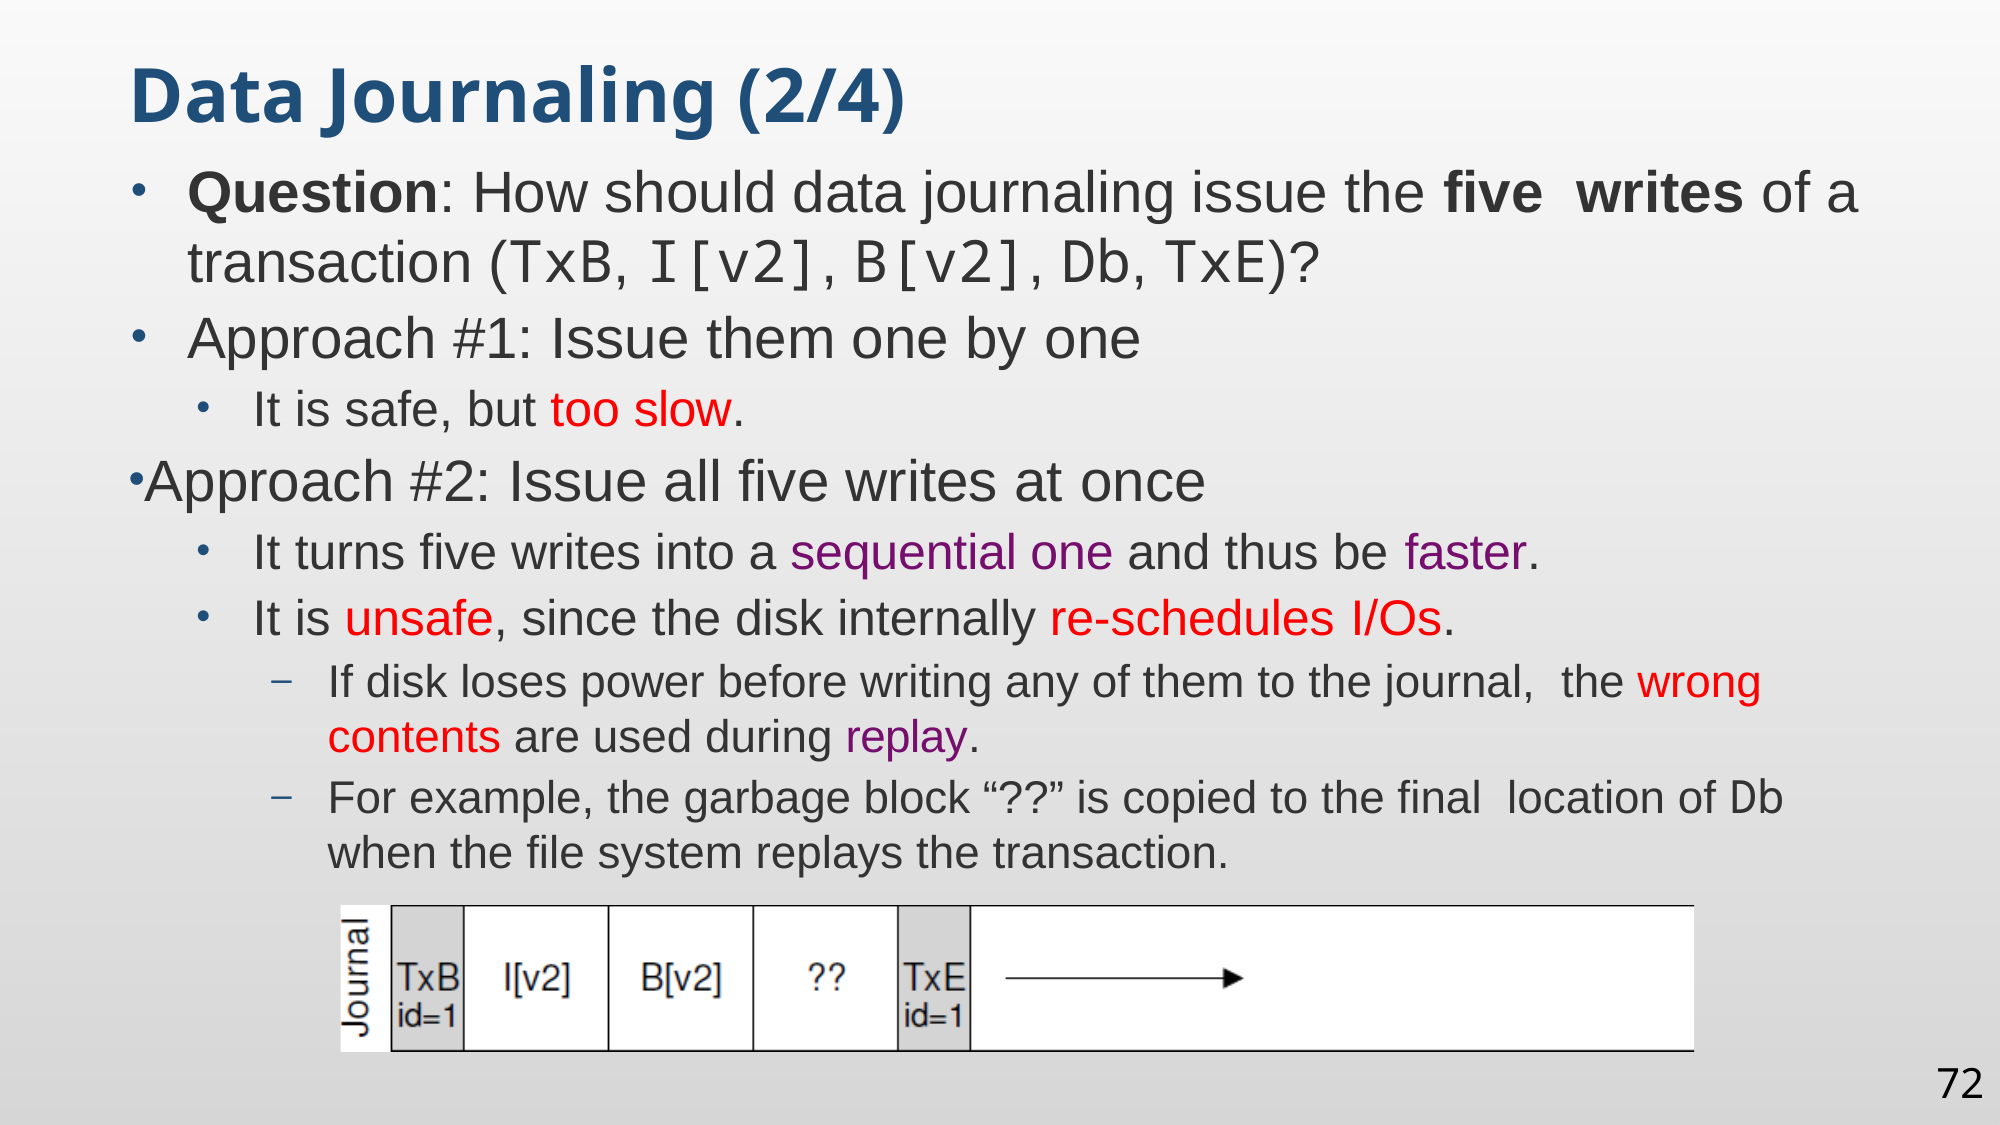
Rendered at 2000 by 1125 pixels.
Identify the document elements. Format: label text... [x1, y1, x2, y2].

text_box 72 [1811, 1070, 2000, 1101]
text_box [340, 905, 1695, 1052]
list Question: How should data journaling issue the five writes of a transaction (TxB, I[v2], B[v2], Db, TxE)? Approach #1: Issue them one by one It is safe, but too slow. Approach #2: Issue all five writes at once It turns five writes into a sequential one and thus be faster. It is unsafe, since the disk internally re-schedules I/Os. If disk loses power before writing any of them to the journal, the wrong contents are used during replay. For example, the garbage block “??” is copied to the final location of Db when the file system replays the transaction. [113, 146, 1922, 1076]
text_box Data Journaling (2/4) [113, 30, 1810, 146]
